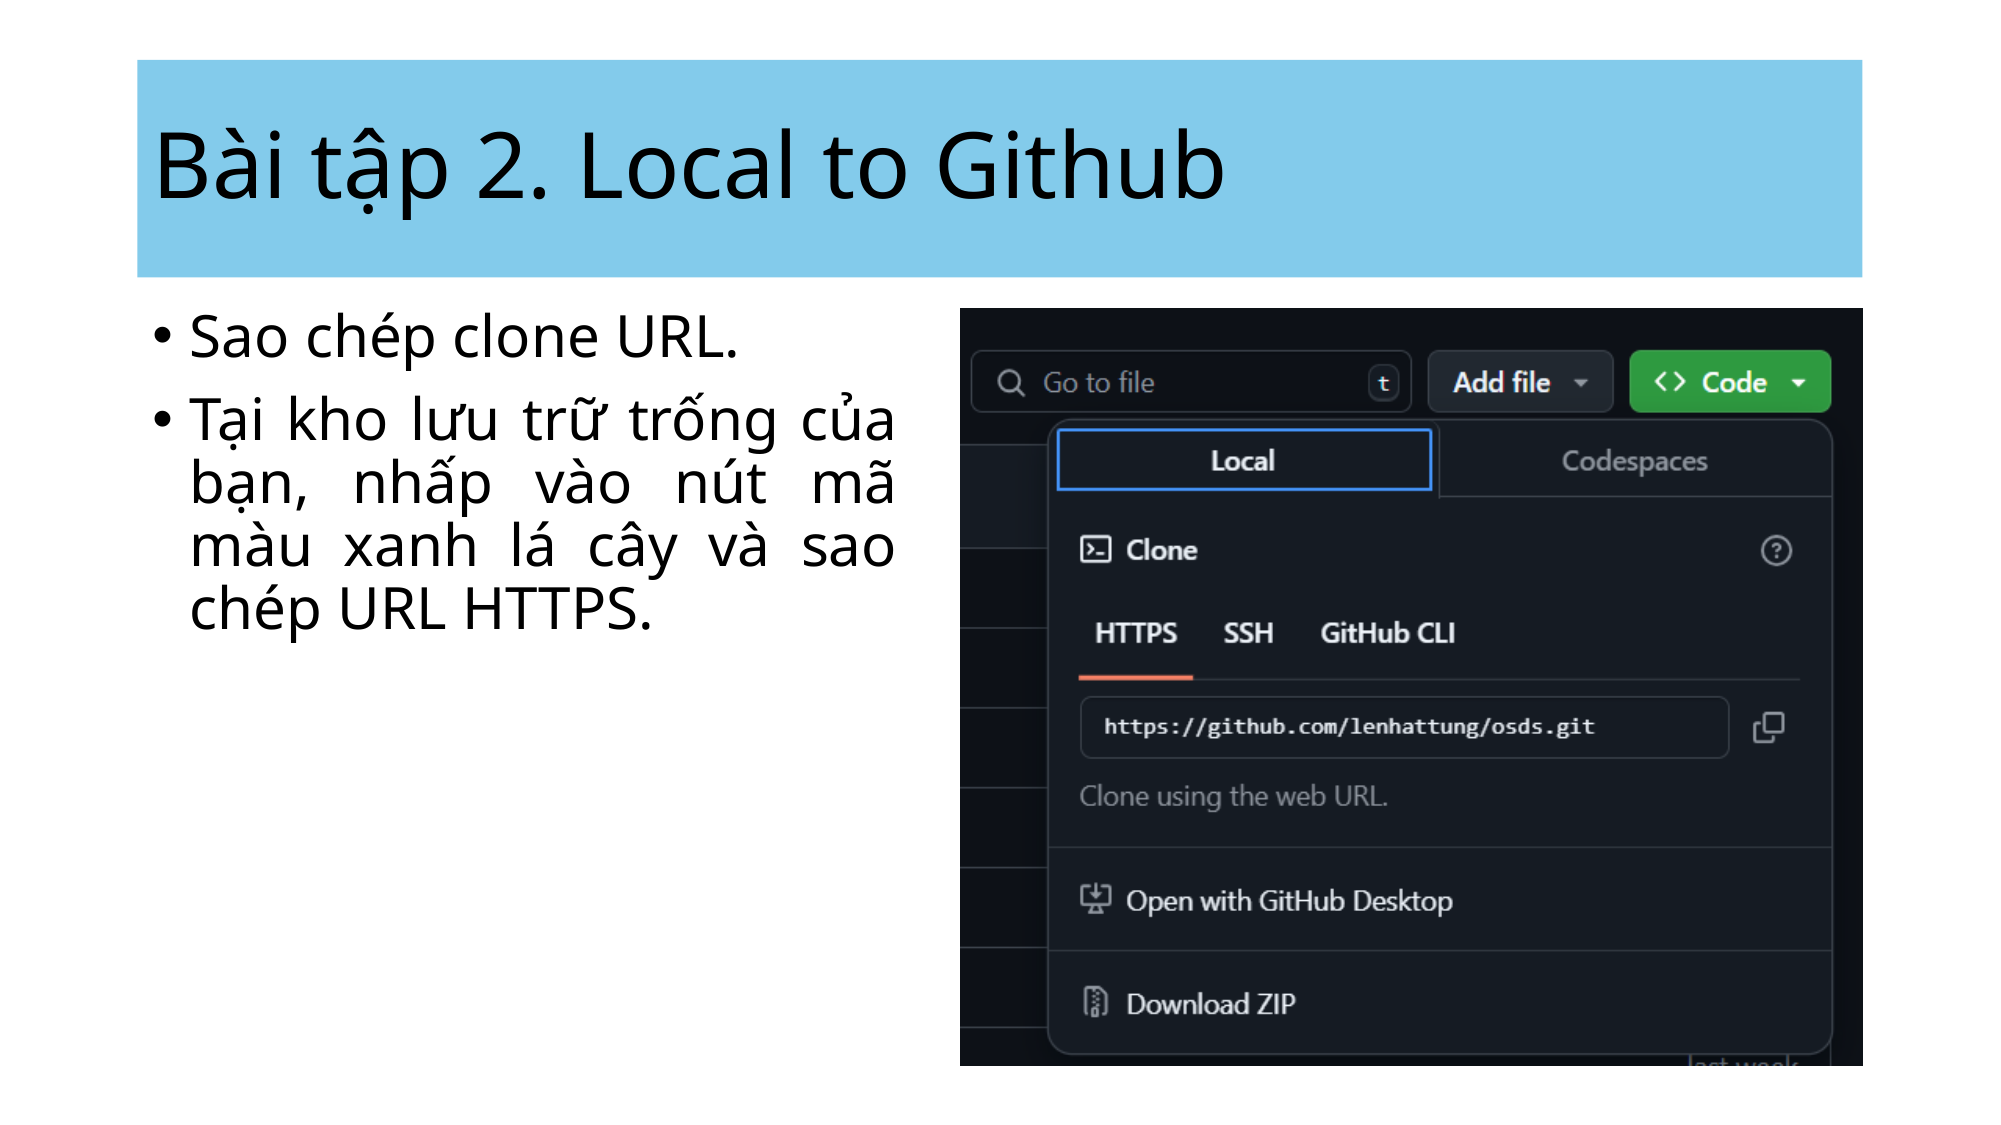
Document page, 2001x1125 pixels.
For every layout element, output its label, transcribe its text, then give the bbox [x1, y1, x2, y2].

title Bài tập 2. Local to Github [137, 59, 1863, 278]
list Sao chép clone URL. Tại kho lưu trữ trống của bạn, nhấp vào nút mã màu xanh lá cây và sao chép URL HTTPS. [137, 299, 913, 1014]
picture [960, 308, 1864, 1066]
